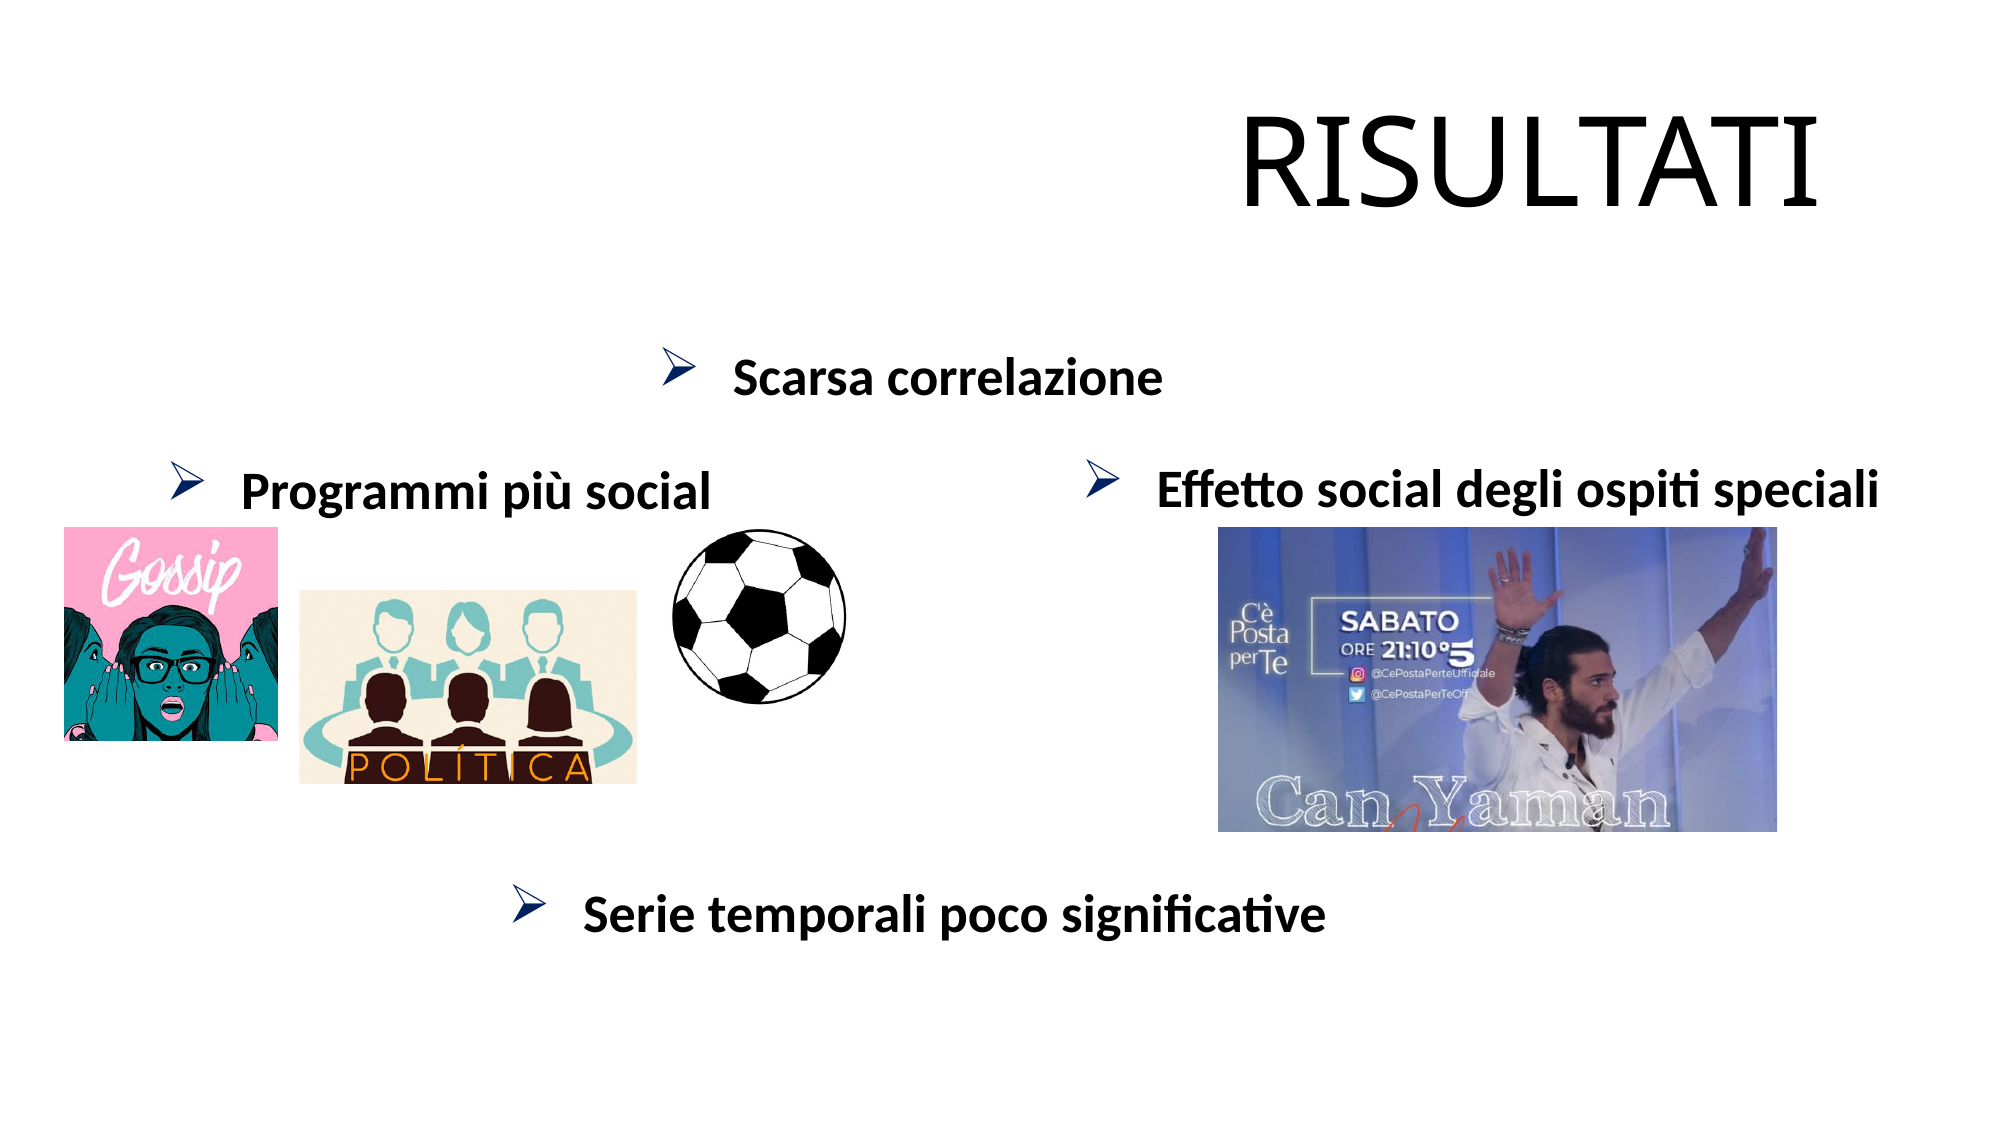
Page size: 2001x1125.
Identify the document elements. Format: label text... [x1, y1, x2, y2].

text_box Scarsa correlazione [643, 333, 1209, 414]
picture [64, 526, 278, 741]
text_box Serie temporali poco significative [493, 871, 1358, 951]
picture [1218, 527, 1778, 832]
picture [293, 590, 644, 784]
picture [661, 526, 852, 706]
text_box RISULTATI [0, 74, 2000, 240]
text_box Effetto social degli ospiti speciali [1066, 446, 1932, 526]
text_box Programmi più social [151, 448, 739, 528]
